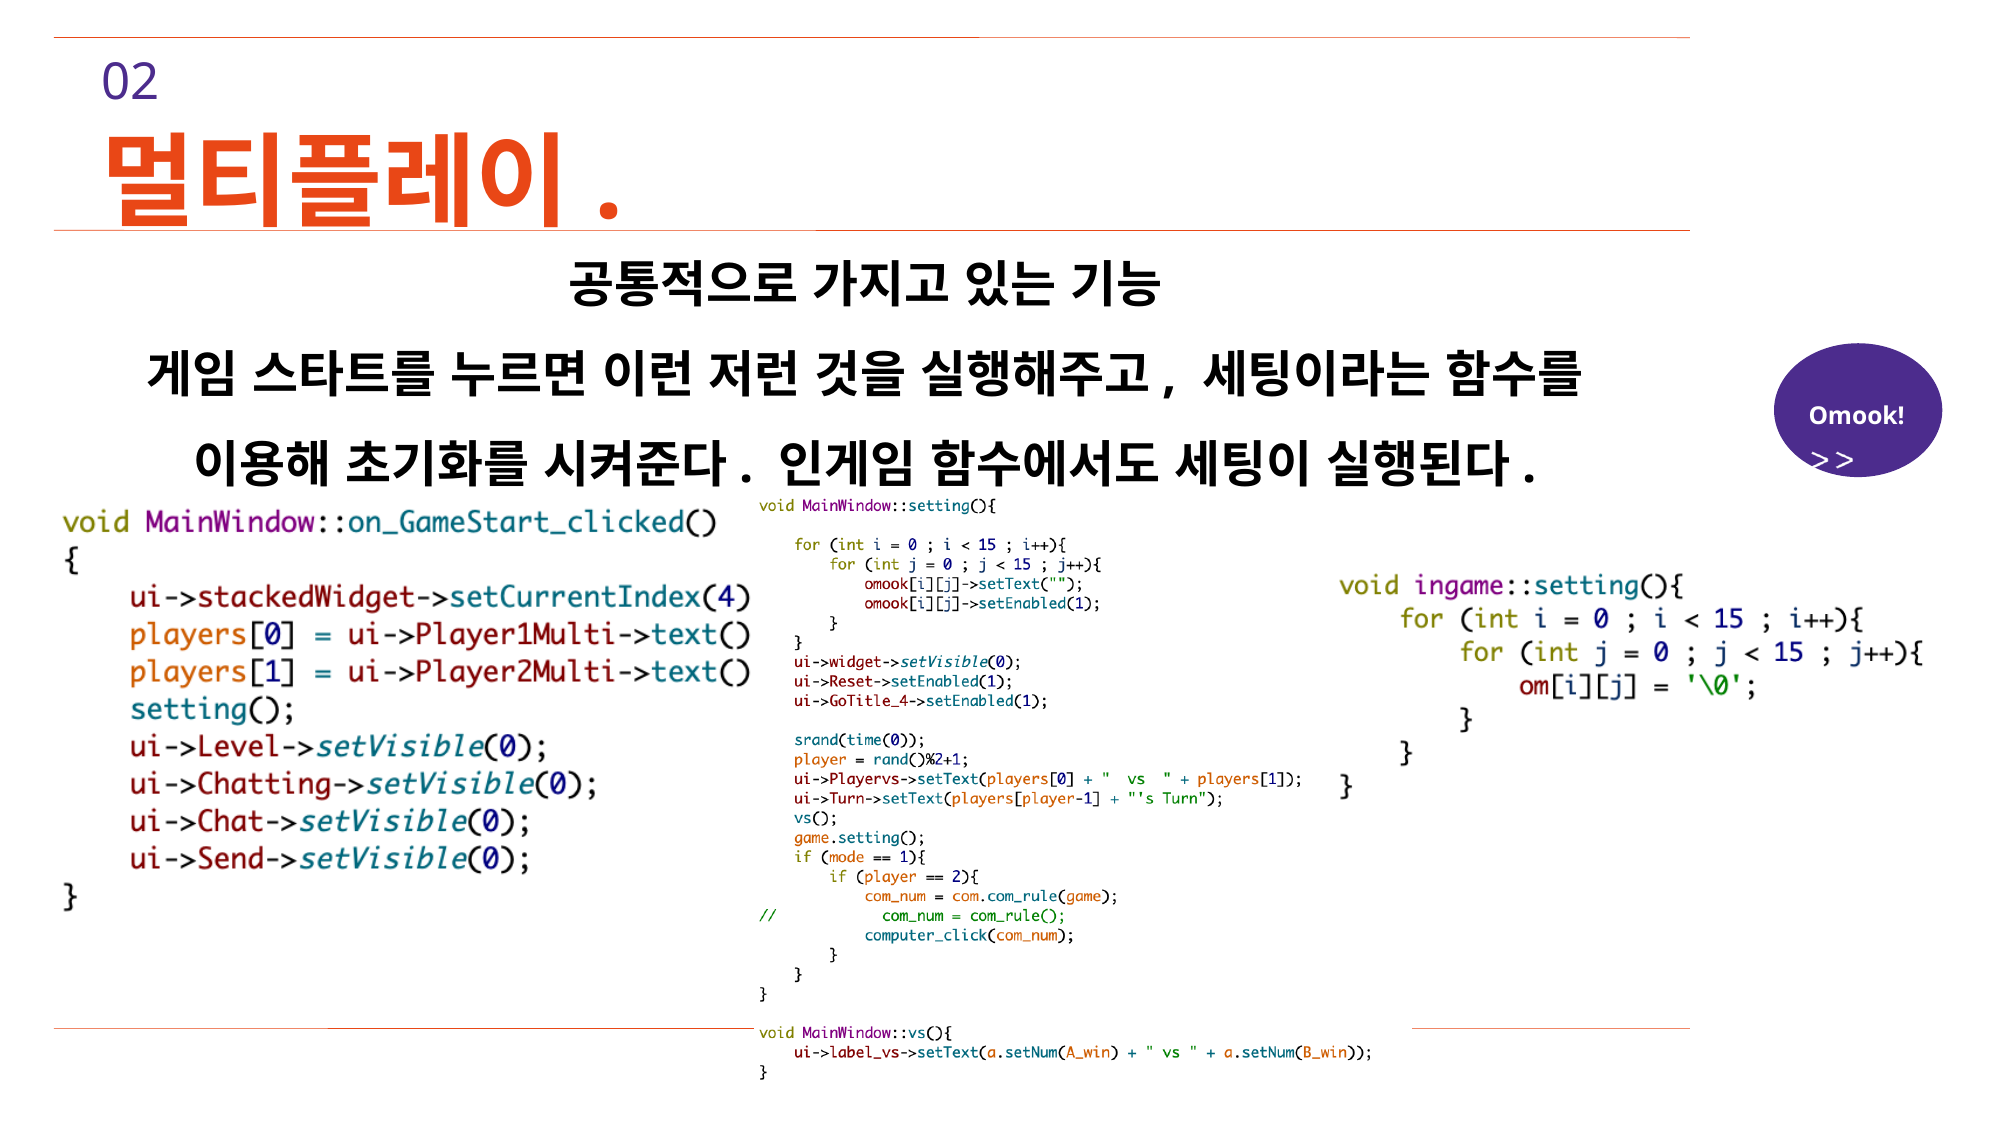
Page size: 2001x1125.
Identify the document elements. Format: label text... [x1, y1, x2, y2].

list 멀티플레이. [100, 141, 1690, 209]
list Omook! [1808, 382, 1909, 464]
text_box 공통적으로 가지고 있는 기능 게임 스타트를 누르면 이런 저런 것을 실행해주고, 세팅이라는 함수를 이용해 초기화를 시켜준다. 인게임 함수에서도 세팅이 실행된다. [100, 221, 1630, 492]
picture [57, 490, 1943, 1095]
list 02 [100, 48, 1690, 141]
picture [1802, 435, 1860, 481]
